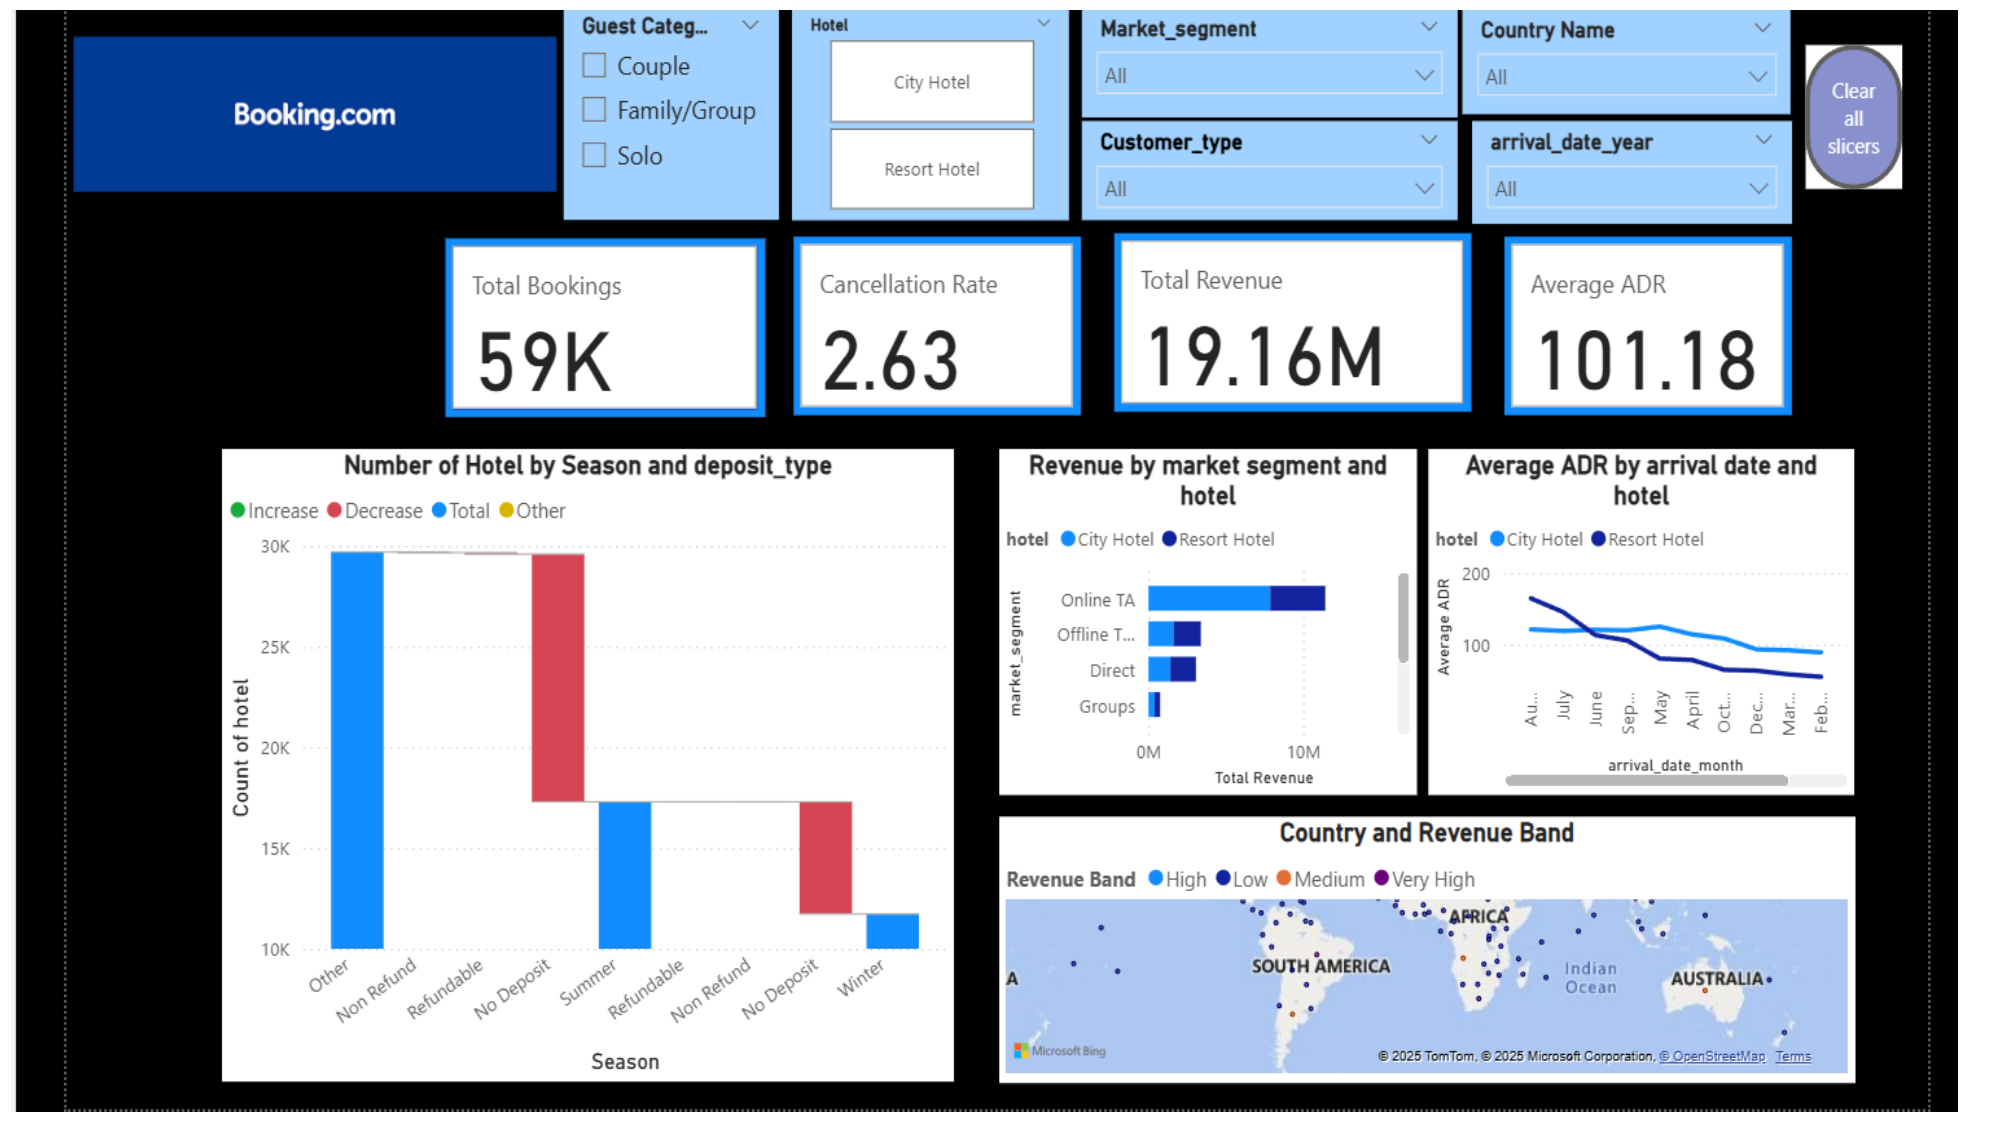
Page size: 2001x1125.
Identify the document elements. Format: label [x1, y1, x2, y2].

list [11, 10, 1958, 1112]
